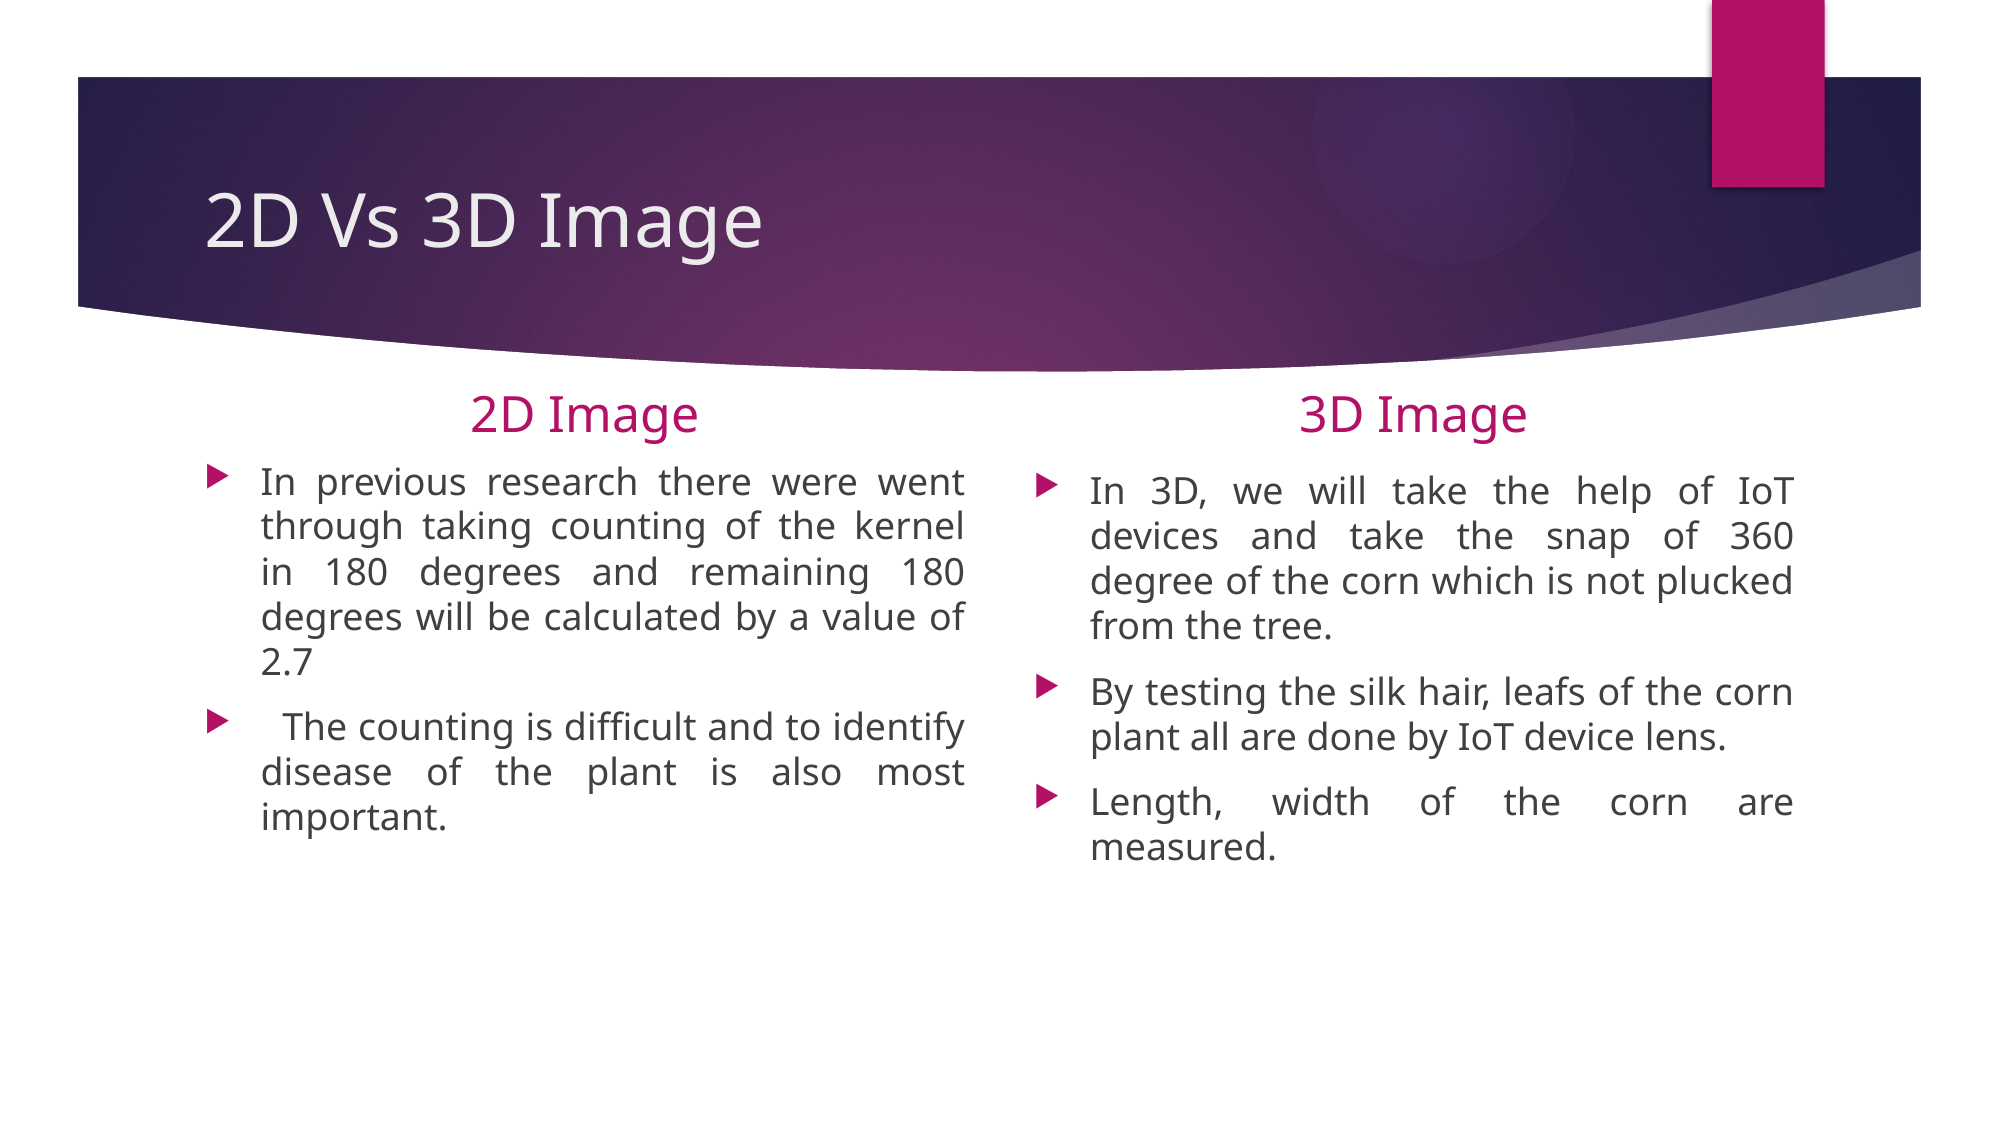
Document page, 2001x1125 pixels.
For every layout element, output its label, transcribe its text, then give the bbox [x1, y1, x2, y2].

list 2D Image [189, 355, 981, 450]
list 3D Image [1018, 355, 1810, 451]
list In 3D, we will take the help of IoT devices and take the snap of 360 degree of the corn which is not plucked from the tree. By testing the silk hair, leafs of the corn plant all are done by IoT device lens. Length, width of the corn are measured. [1018, 459, 1810, 926]
title 2D Vs 3D Image [189, 159, 1627, 276]
list In previous research there were went through taking counting of the kernel in 180 degrees and remaining 180 degrees will be calculated by a value of 2.7 The counting is difficult and to identify disease of the plant is also most important. [189, 450, 981, 916]
